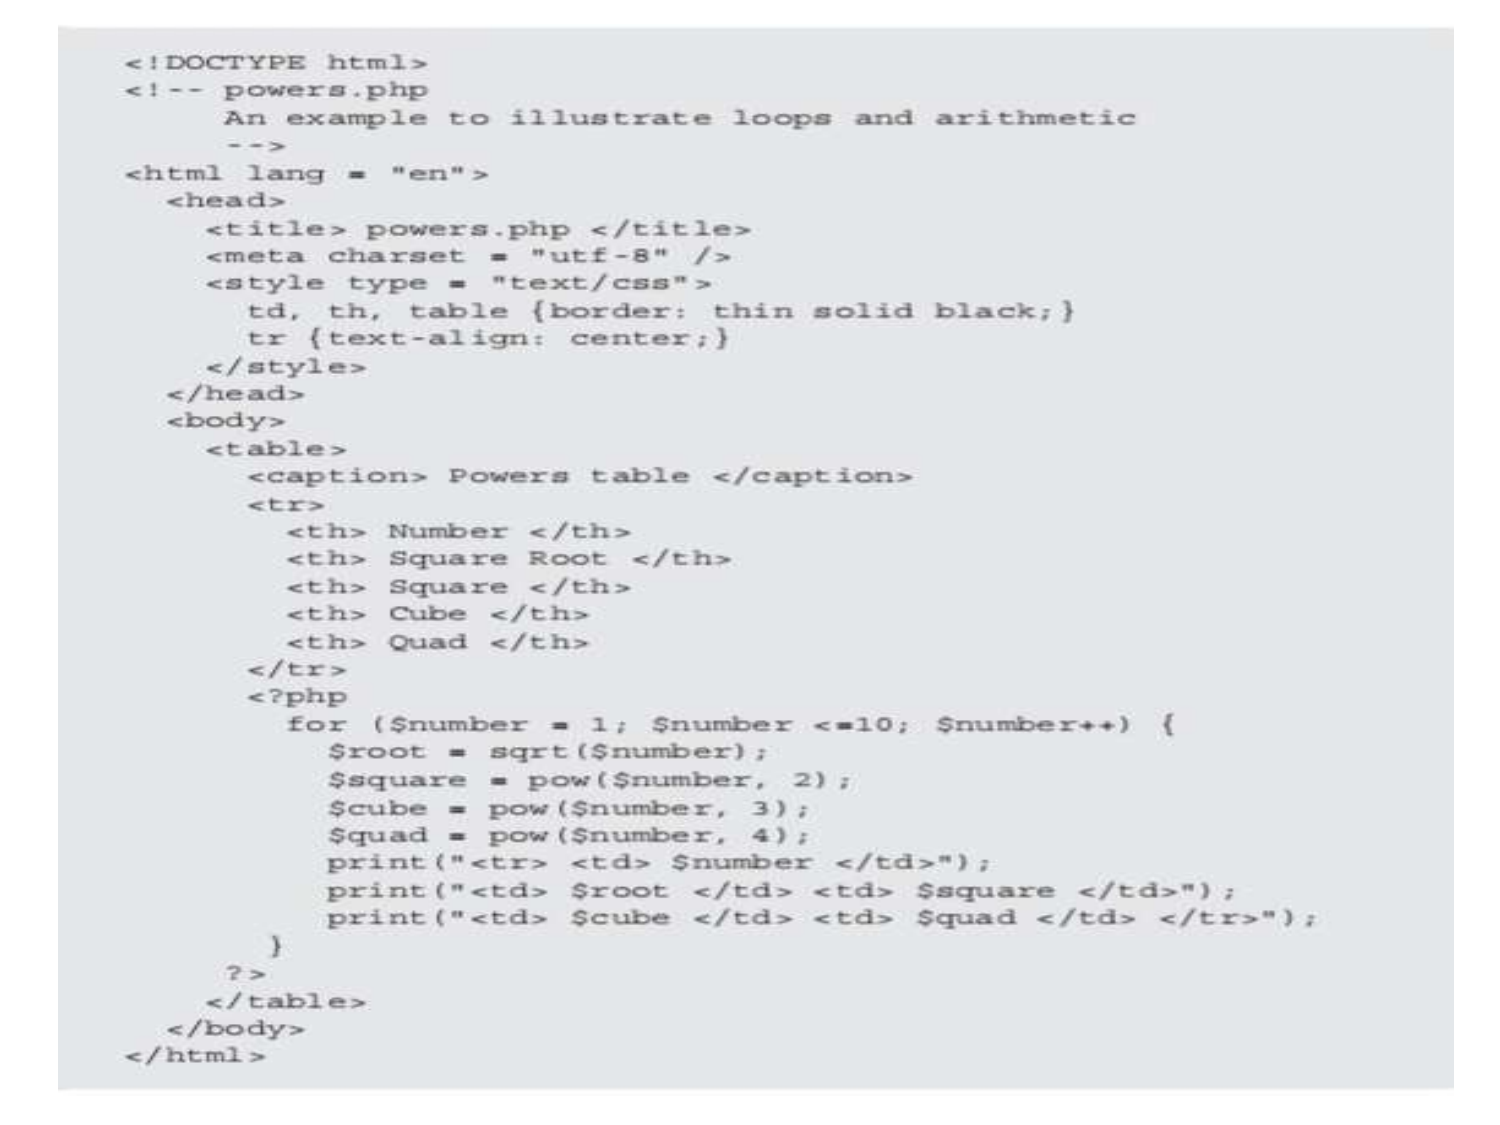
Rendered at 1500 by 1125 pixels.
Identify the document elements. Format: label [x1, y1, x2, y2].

picture [58, 24, 1454, 1096]
